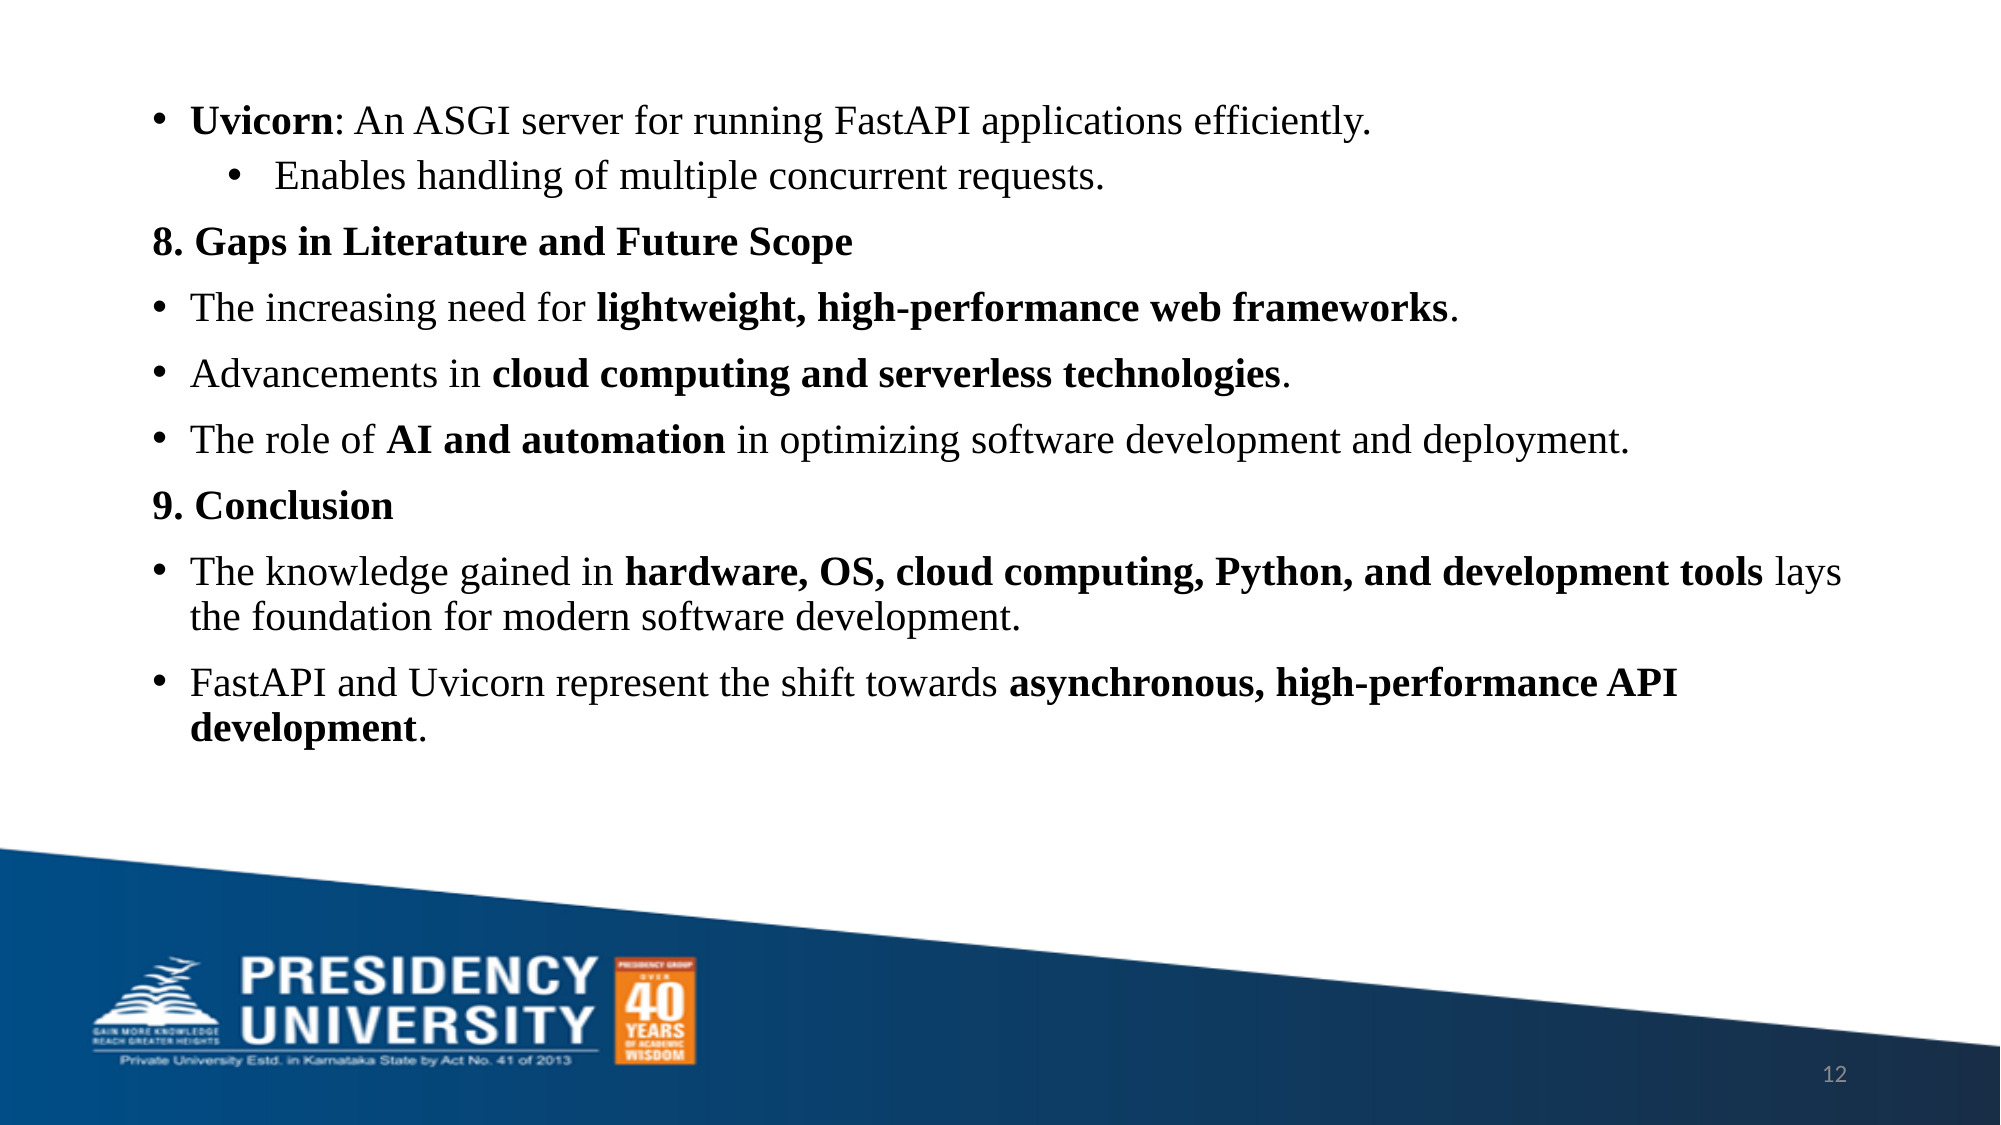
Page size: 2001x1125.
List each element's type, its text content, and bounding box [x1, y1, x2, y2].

slide_number 12 [1412, 1042, 1863, 1103]
list Uvicorn: An ASGI server for running FastAPI applications efficiently. Enables handling of multiple concurrent requests. 8. Gaps in Literature and Future Scope The increasing need for lightweight, high-performance web frameworks. Advancements in cloud computing and serverless technologies. The role of AI and automation in optimizing software development and deployment. 9. Conclusion The knowledge gained in hardware, OS, cloud computing, Python, and development tools lays the foundation for modern software development. FastAPI and Uvicorn represent the shift towards asynchronous, high-performance API development. [137, 91, 1863, 850]
picture [0, 845, 2000, 1125]
